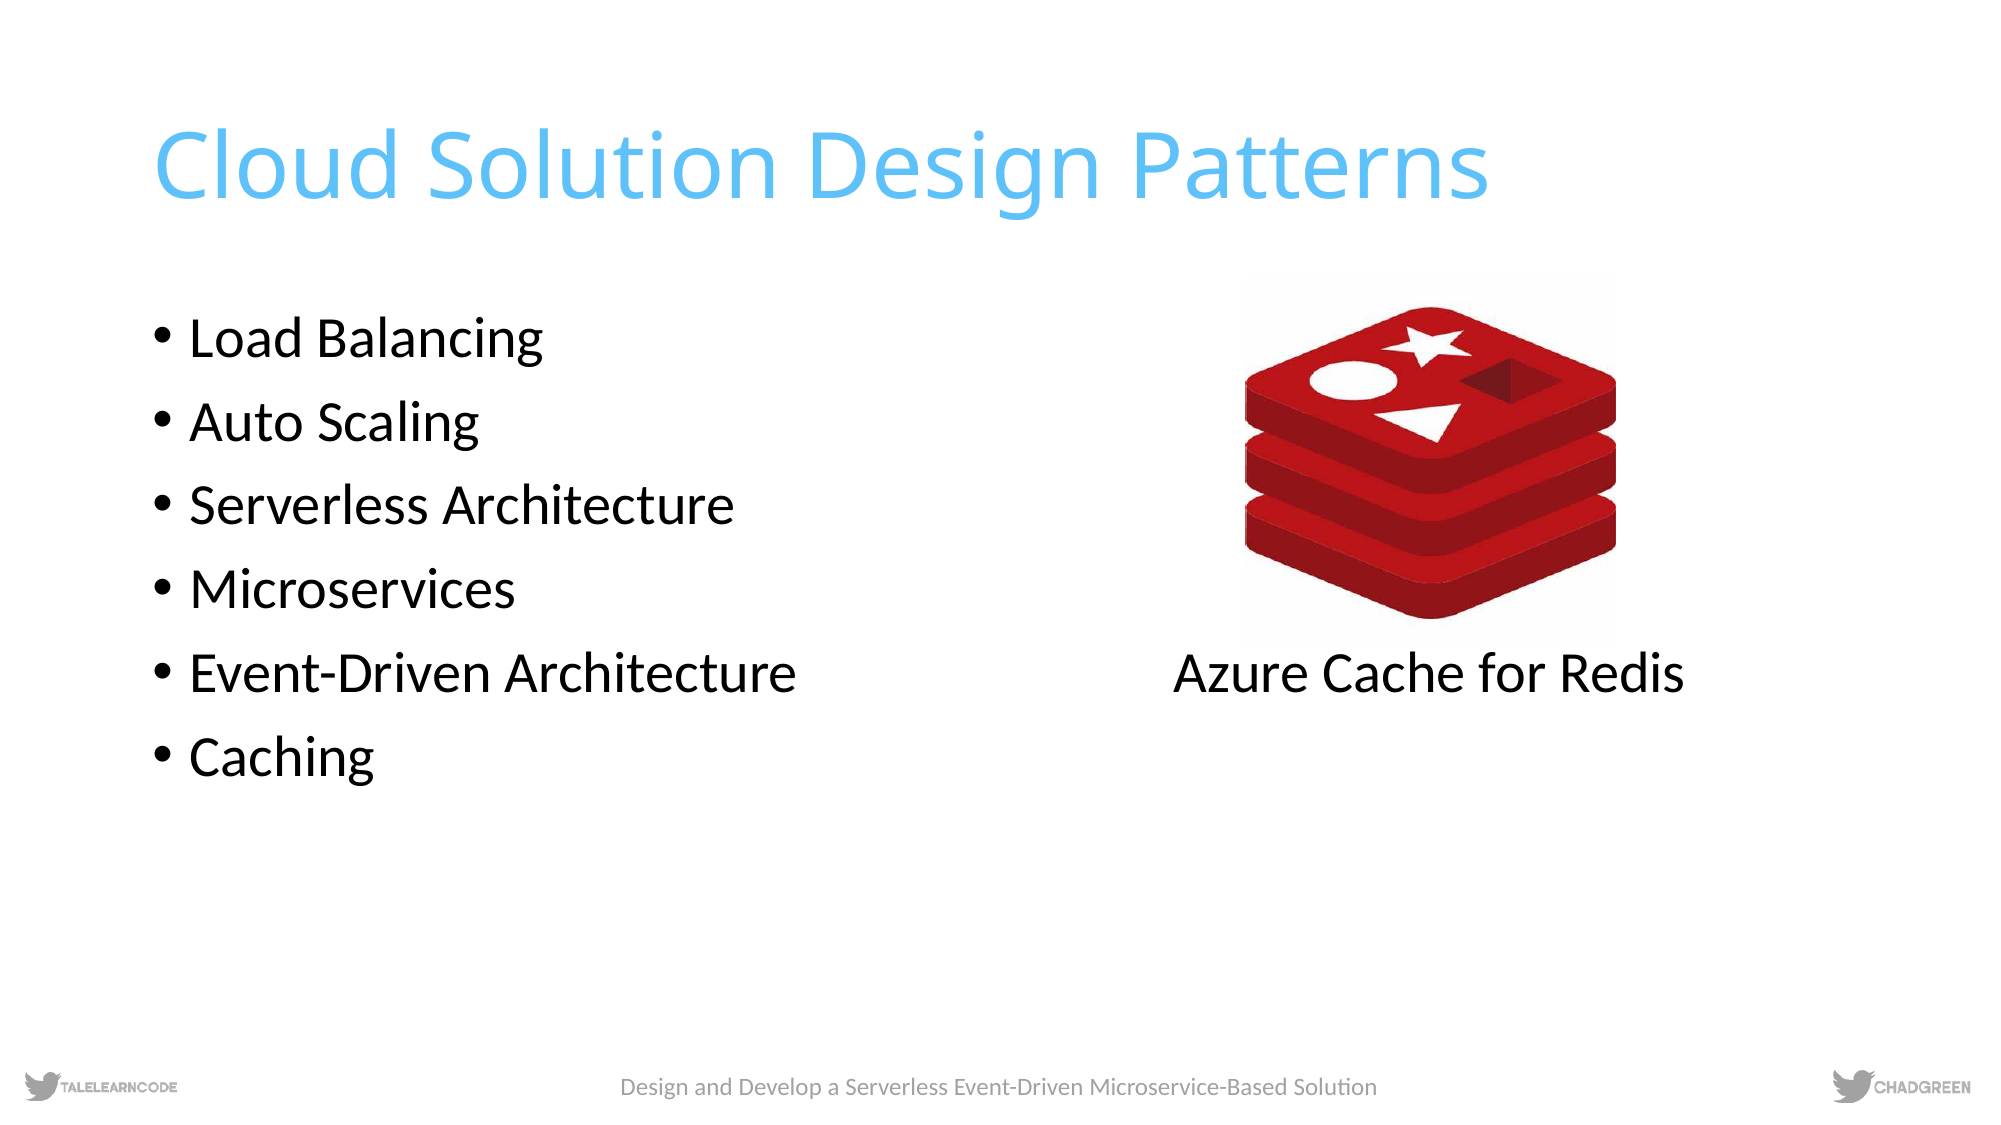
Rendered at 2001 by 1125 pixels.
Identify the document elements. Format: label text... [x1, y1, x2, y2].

text_box Azure Cache for Redis [1159, 626, 1701, 712]
picture [1244, 277, 1616, 648]
title Cloud Solution Design Patterns [137, 59, 1863, 278]
list Load Balancing Auto Scaling Serverless Architecture Microservices Event-Driven Architecture Caching [137, 299, 1863, 1014]
